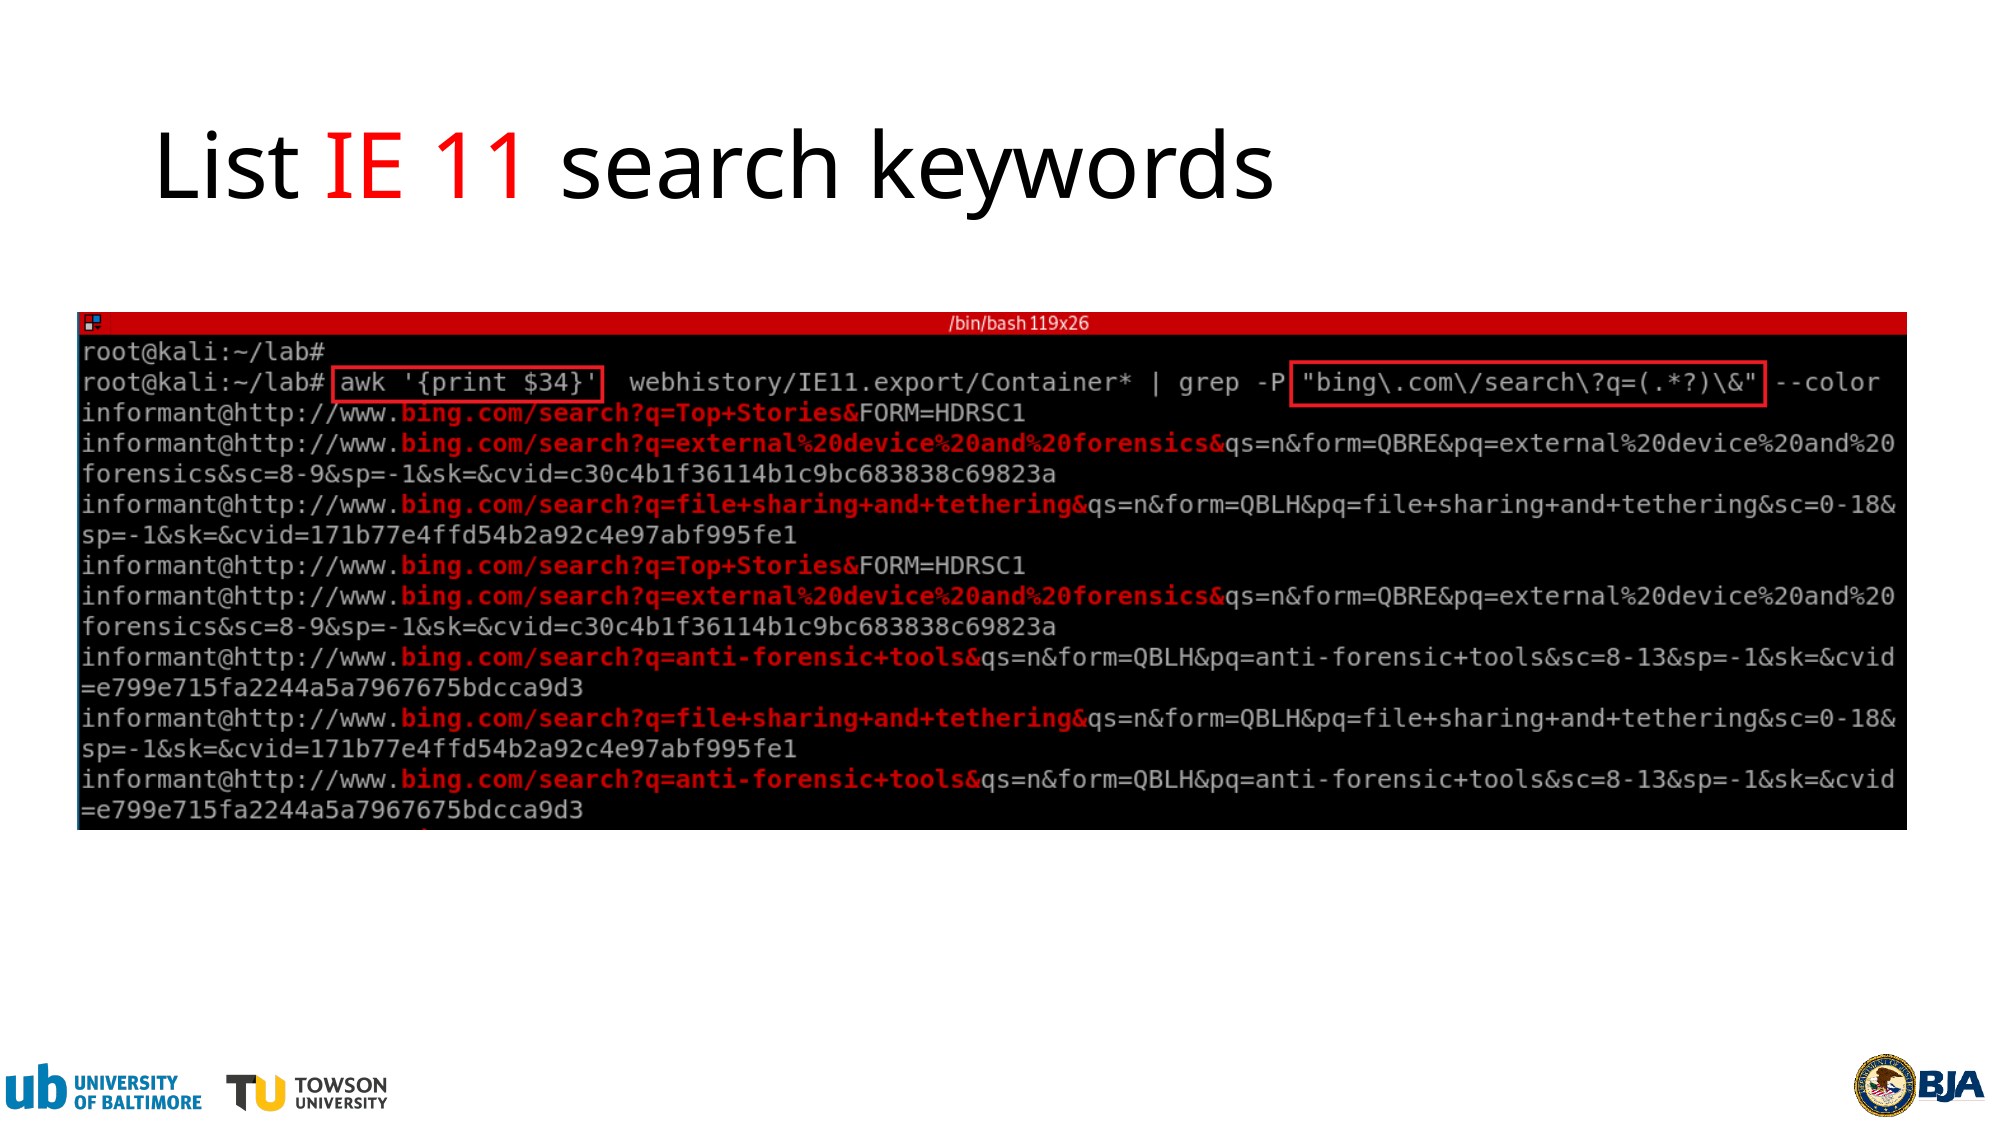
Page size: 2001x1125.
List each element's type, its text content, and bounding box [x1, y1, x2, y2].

picture [1854, 1054, 1986, 1117]
picture [0, 1031, 407, 1125]
title List IE 11 search keywords [137, 59, 1863, 278]
picture [77, 312, 1907, 830]
